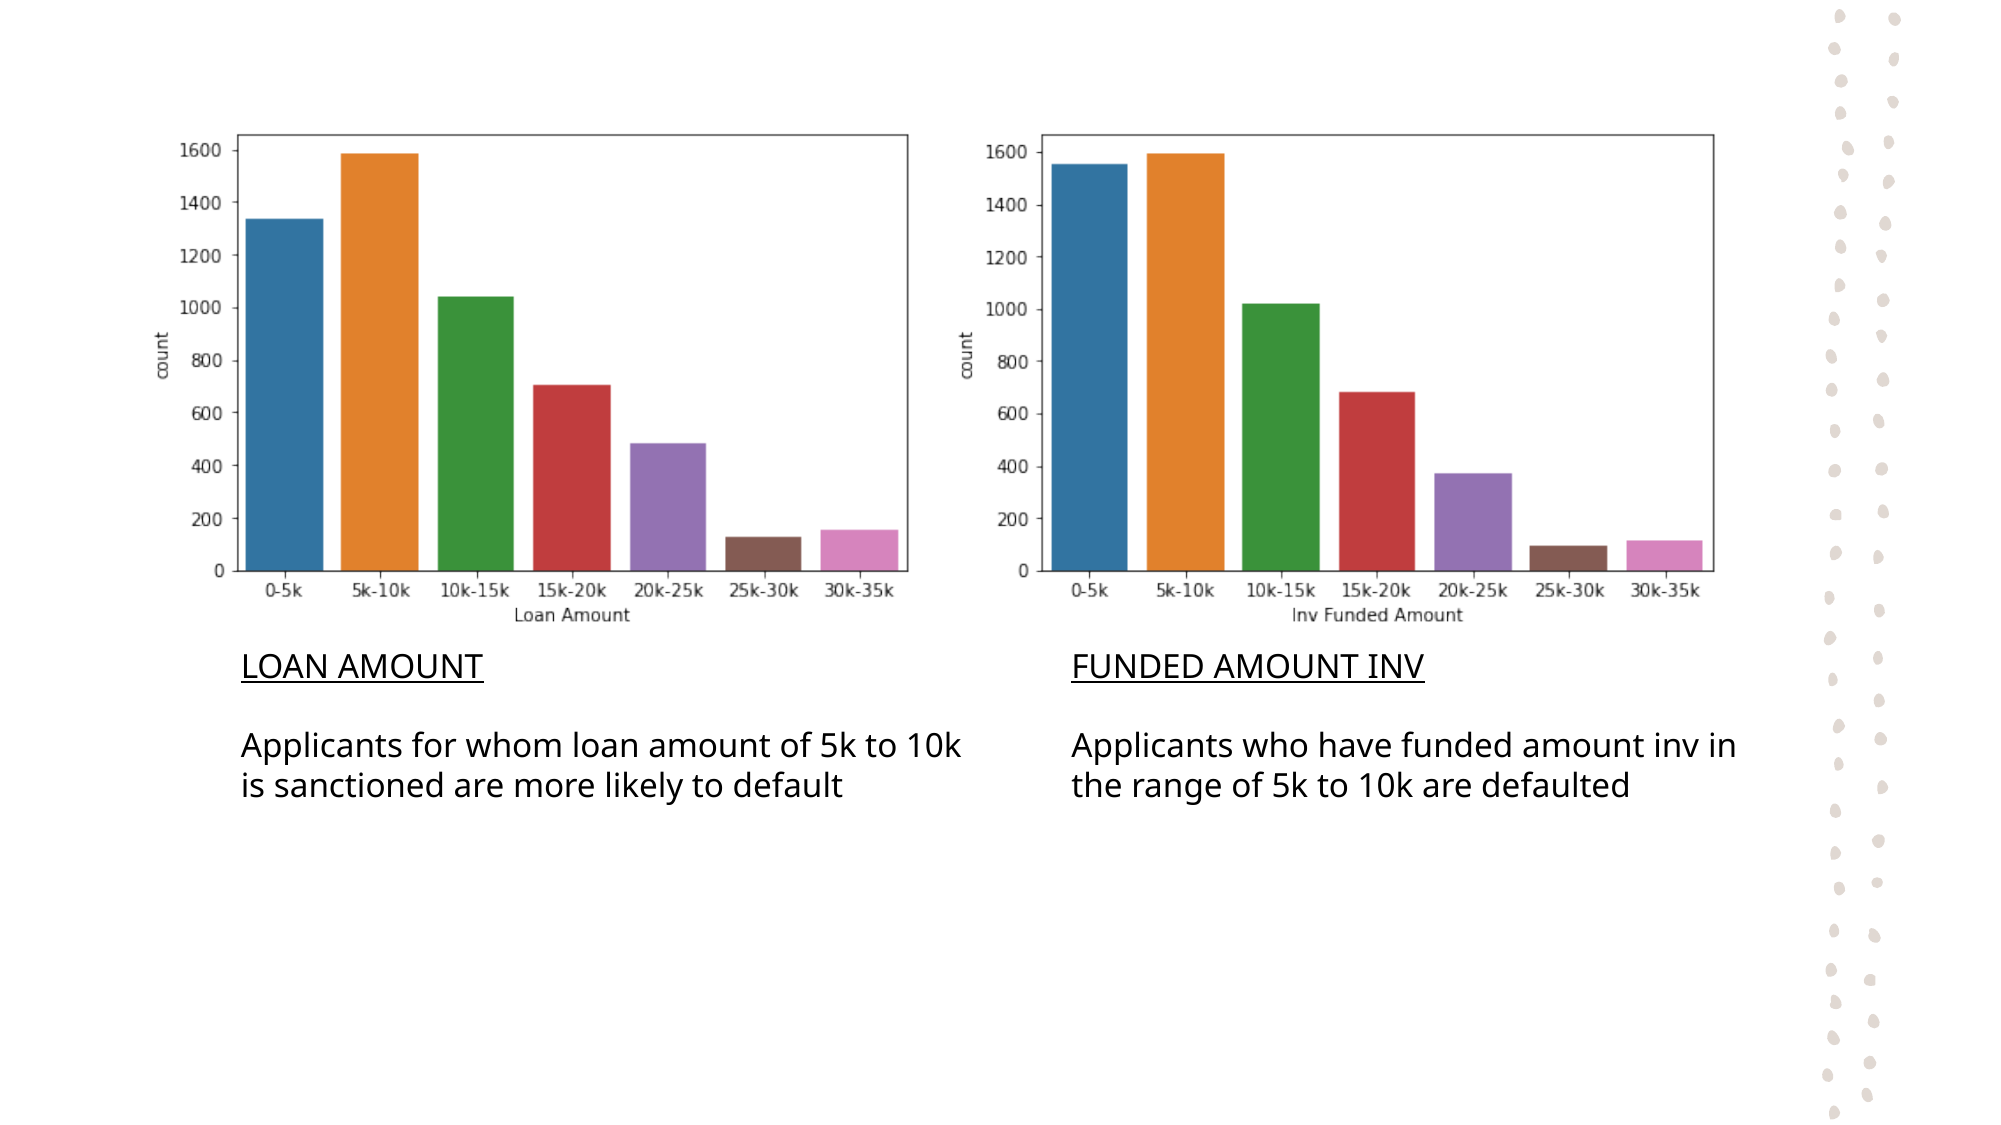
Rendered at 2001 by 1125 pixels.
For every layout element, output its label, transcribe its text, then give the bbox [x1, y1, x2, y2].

text_box LOAN AMOUNT Applicants for whom loan amount of 5k to 10k is sanctioned are more likely to default [226, 638, 987, 812]
text_box FUNDED AMOUNT INV Applicants who have funded amount inv in the range of 5k to 10k are defaulted [1056, 637, 1762, 812]
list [142, 122, 1724, 638]
